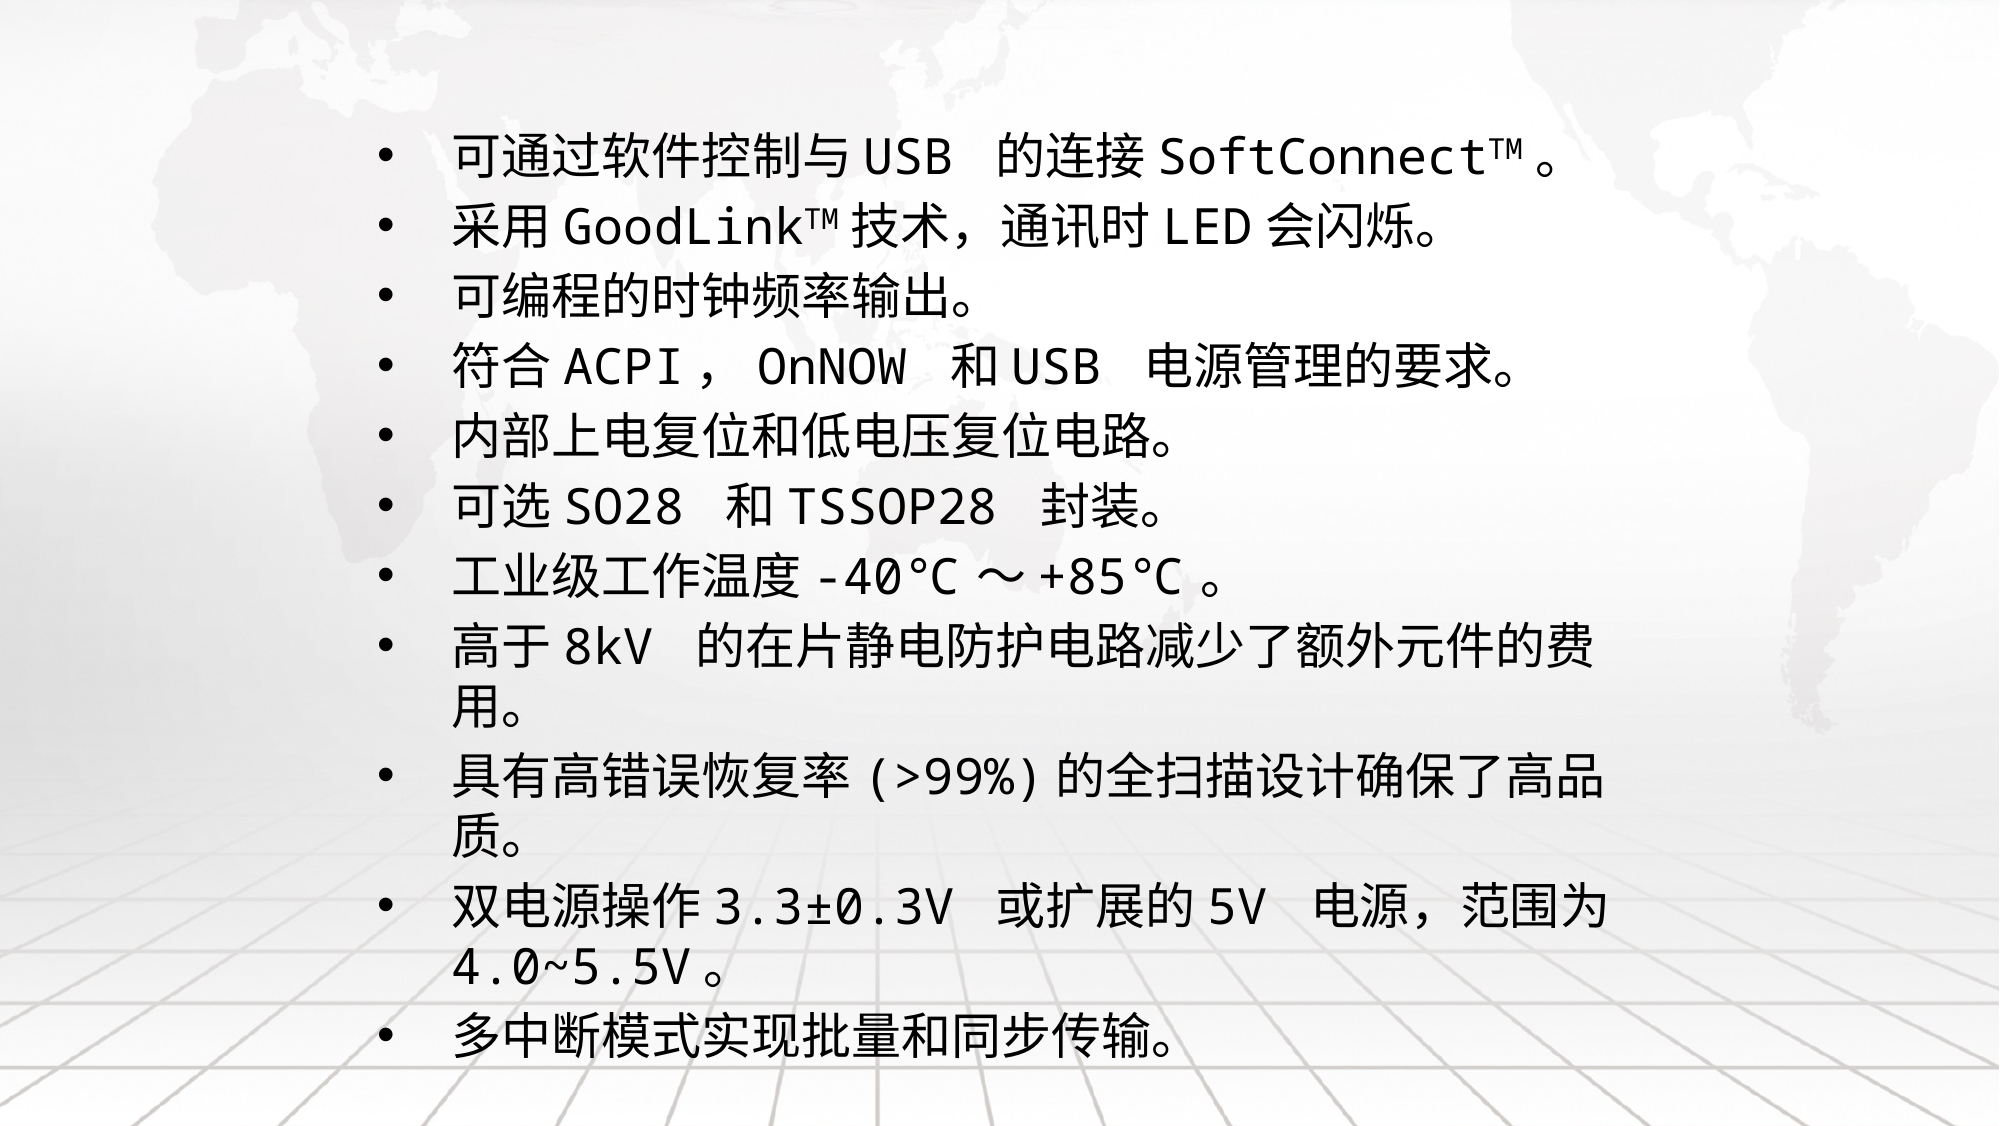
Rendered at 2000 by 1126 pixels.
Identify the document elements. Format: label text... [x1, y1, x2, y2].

list 可通过软件控制与USB 的连接SoftConnectTM。 采用GoodLinkTM技术，通讯时LED会闪烁。 可编程的时钟频率输出。 符合ACPI，OnNOW 和USB 电源管理的要求。 内部上电复位和低电压复位电路。 可选SO28 和TSSOP28 封装。 工业级工作温度-40℃～+85℃。 高于8kV 的在片静电防护电路减少了额外元件的费用。 具有高错误恢复率(>99%)的全扫描设计确保了高品质。 双电源操作3.3±0.3V 或扩展的5V 电源，范围为4.0~5.5V。 多中断模式实现批量和同步传输。 [362, 117, 1638, 1001]
picture [0, 0, 1999, 1126]
